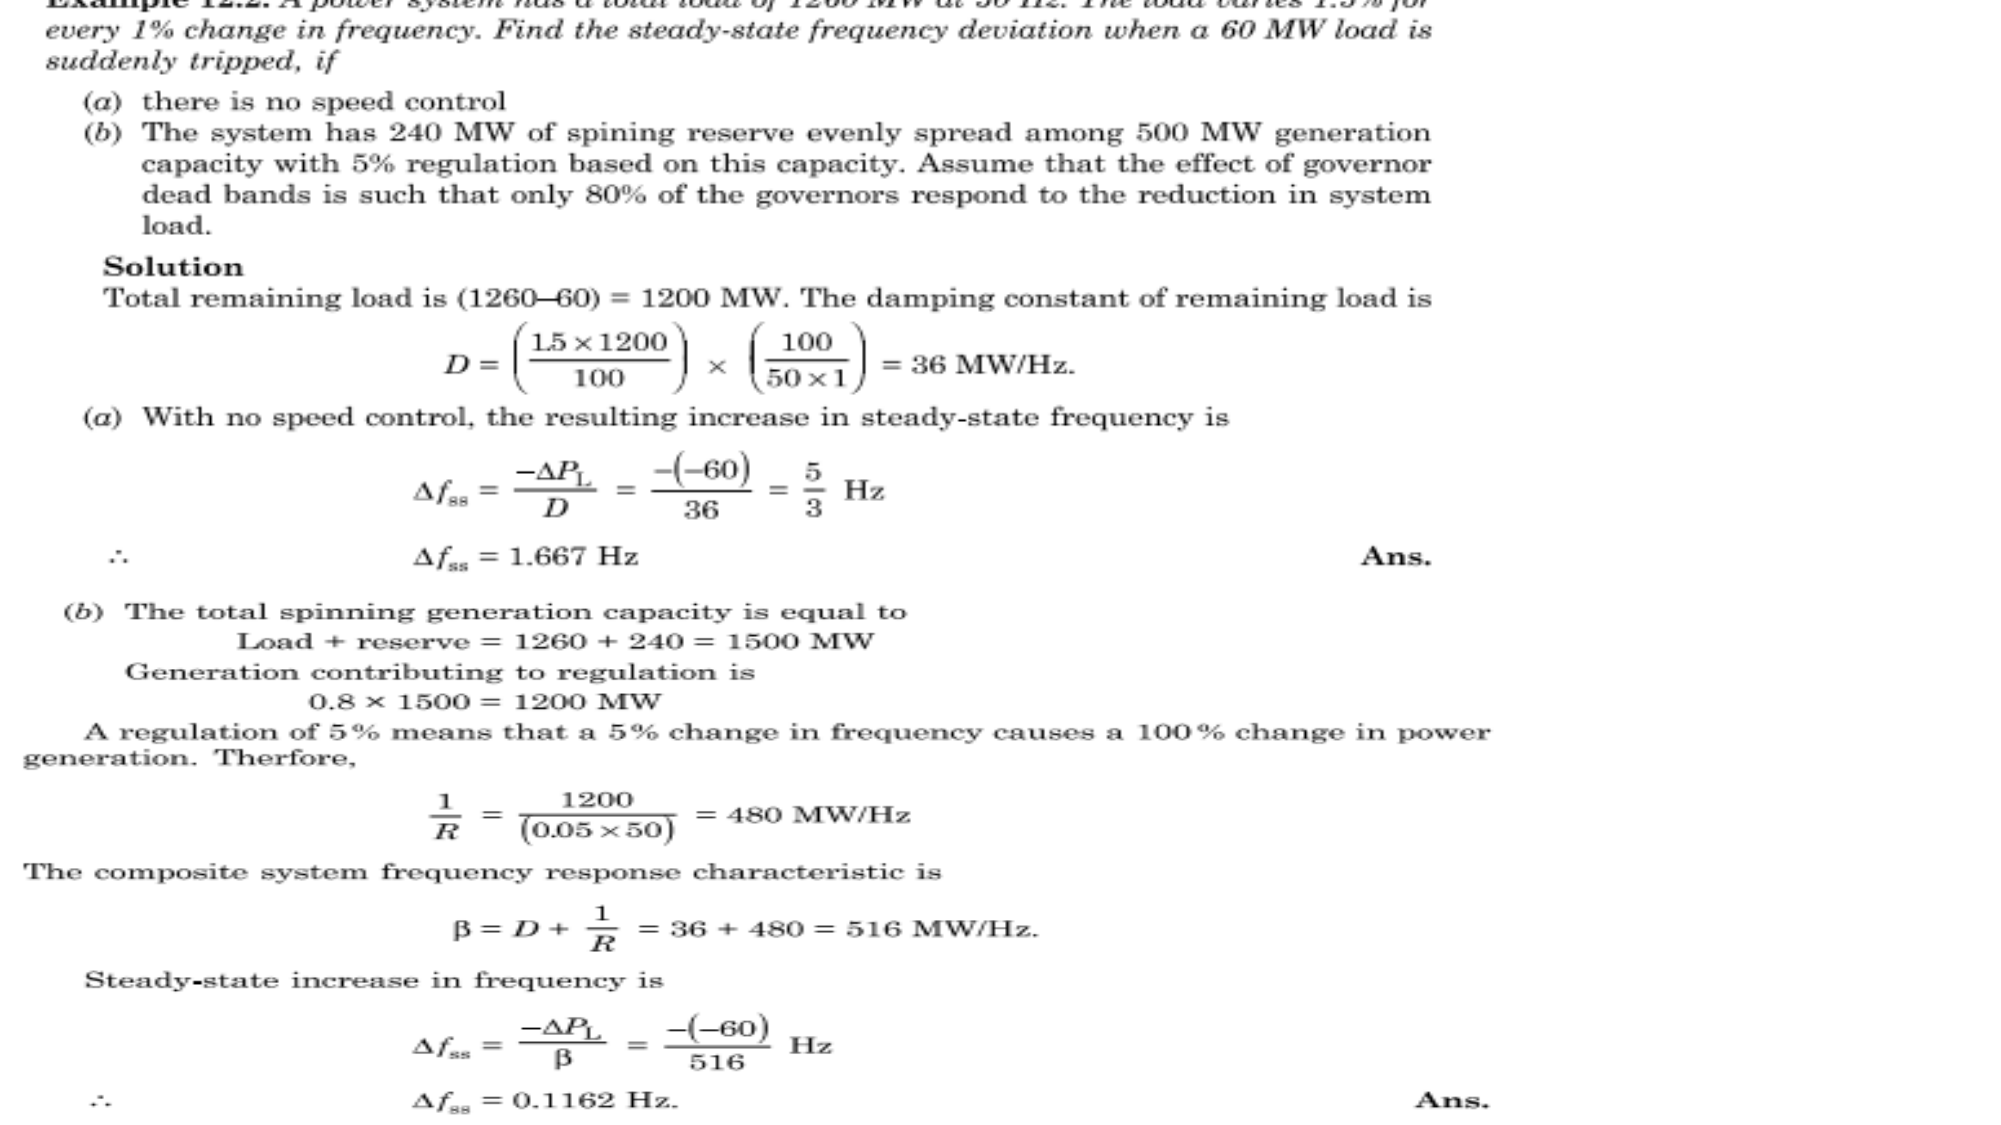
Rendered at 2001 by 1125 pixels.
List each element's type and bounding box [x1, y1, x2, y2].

picture [0, 578, 1584, 1125]
list [24, 0, 1468, 578]
